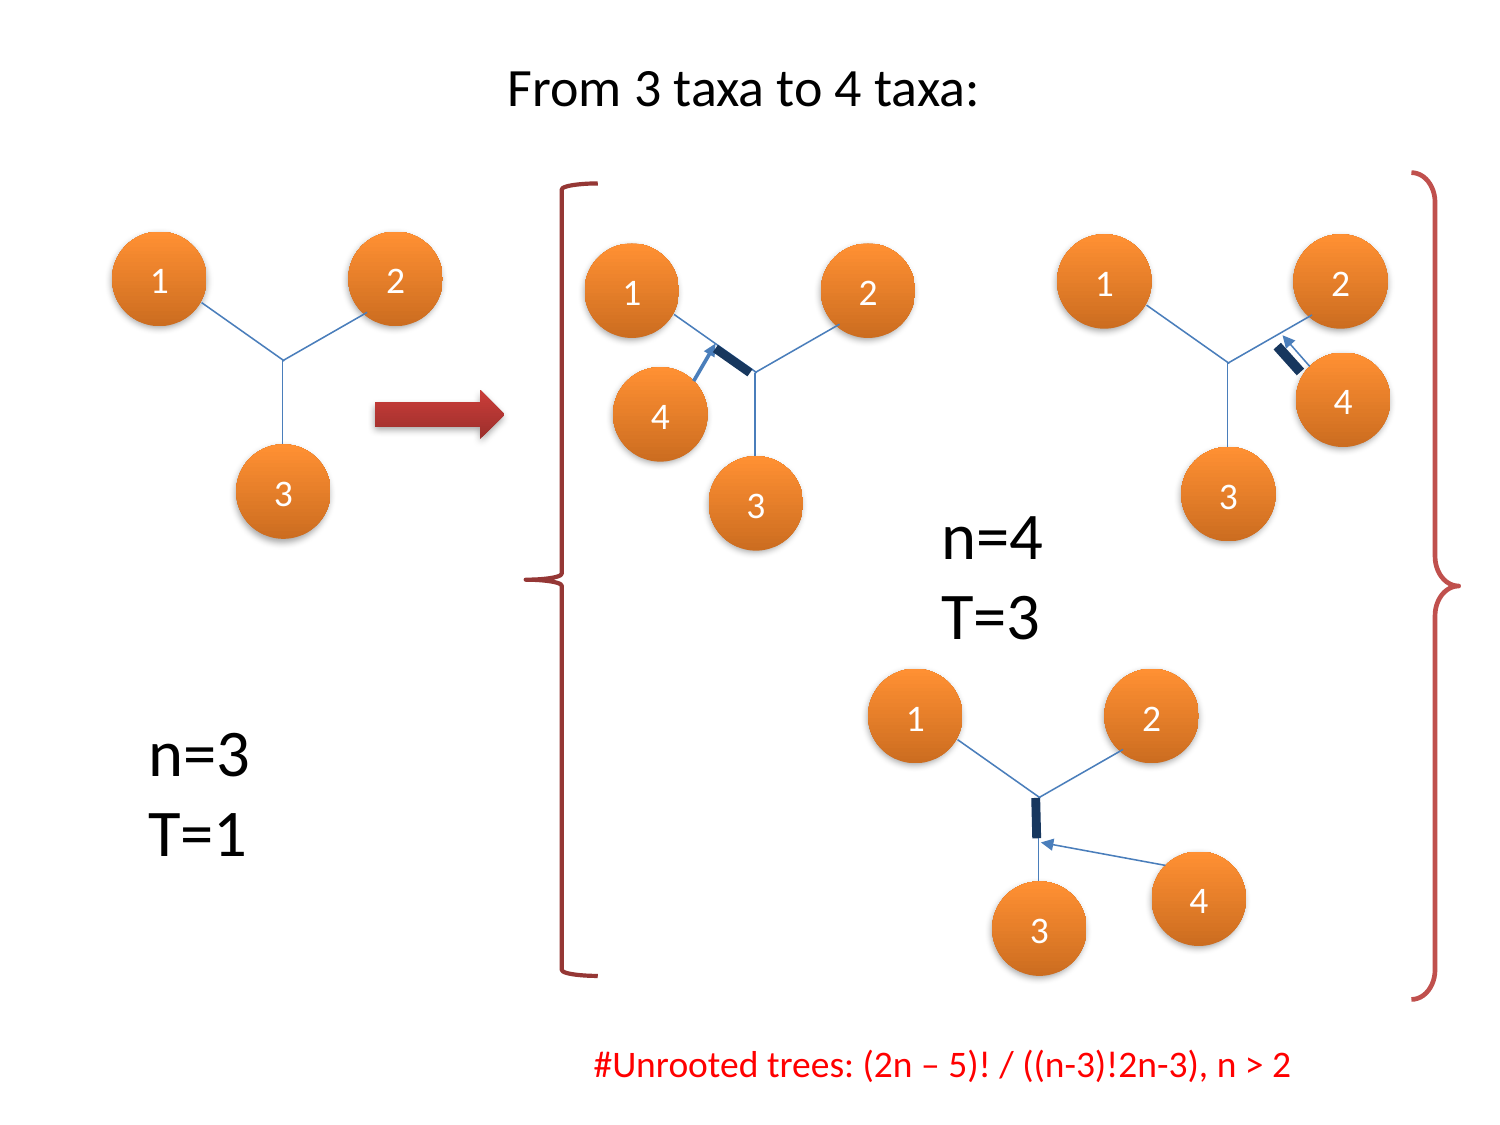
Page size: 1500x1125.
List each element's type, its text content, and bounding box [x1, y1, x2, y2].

text_box 2 [820, 243, 916, 338]
text_box 1 [598, 243, 680, 338]
text_box [374, 390, 505, 439]
text_box 3 [1181, 447, 1276, 542]
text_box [673, 314, 757, 373]
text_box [1040, 842, 1166, 866]
text_box n=3 T=1 [133, 702, 329, 877]
text_box 1 [1057, 234, 1152, 329]
text_box 2 [1104, 668, 1199, 764]
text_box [1038, 749, 1124, 799]
text_box [524, 182, 598, 977]
text_box 3 [708, 456, 804, 551]
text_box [1282, 334, 1310, 367]
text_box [715, 348, 751, 373]
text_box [957, 739, 1041, 799]
text_box 4 [1151, 851, 1247, 947]
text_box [201, 302, 285, 362]
text_box n=4 T=3 [926, 485, 1122, 661]
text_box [693, 343, 716, 382]
text_box 1 [112, 231, 207, 327]
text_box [282, 312, 368, 362]
text_box 2 [1293, 234, 1388, 329]
text_box 2 [348, 231, 443, 327]
text_box 1 [868, 668, 963, 764]
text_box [1277, 345, 1301, 373]
text_box 4 [613, 367, 708, 462]
text_box 3 [236, 444, 331, 539]
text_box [754, 323, 840, 373]
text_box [1227, 314, 1313, 364]
text_box #Unrooted trees: (2n – 5)! / ((n-3)!2n-3), n > 2 [578, 1032, 1347, 1093]
text_box [1411, 171, 1460, 1001]
title From 3 taxa to 4 taxa: [75, 45, 1425, 126]
text_box 4 [1295, 352, 1391, 448]
text_box 3 [992, 881, 1087, 976]
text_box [1146, 304, 1230, 364]
